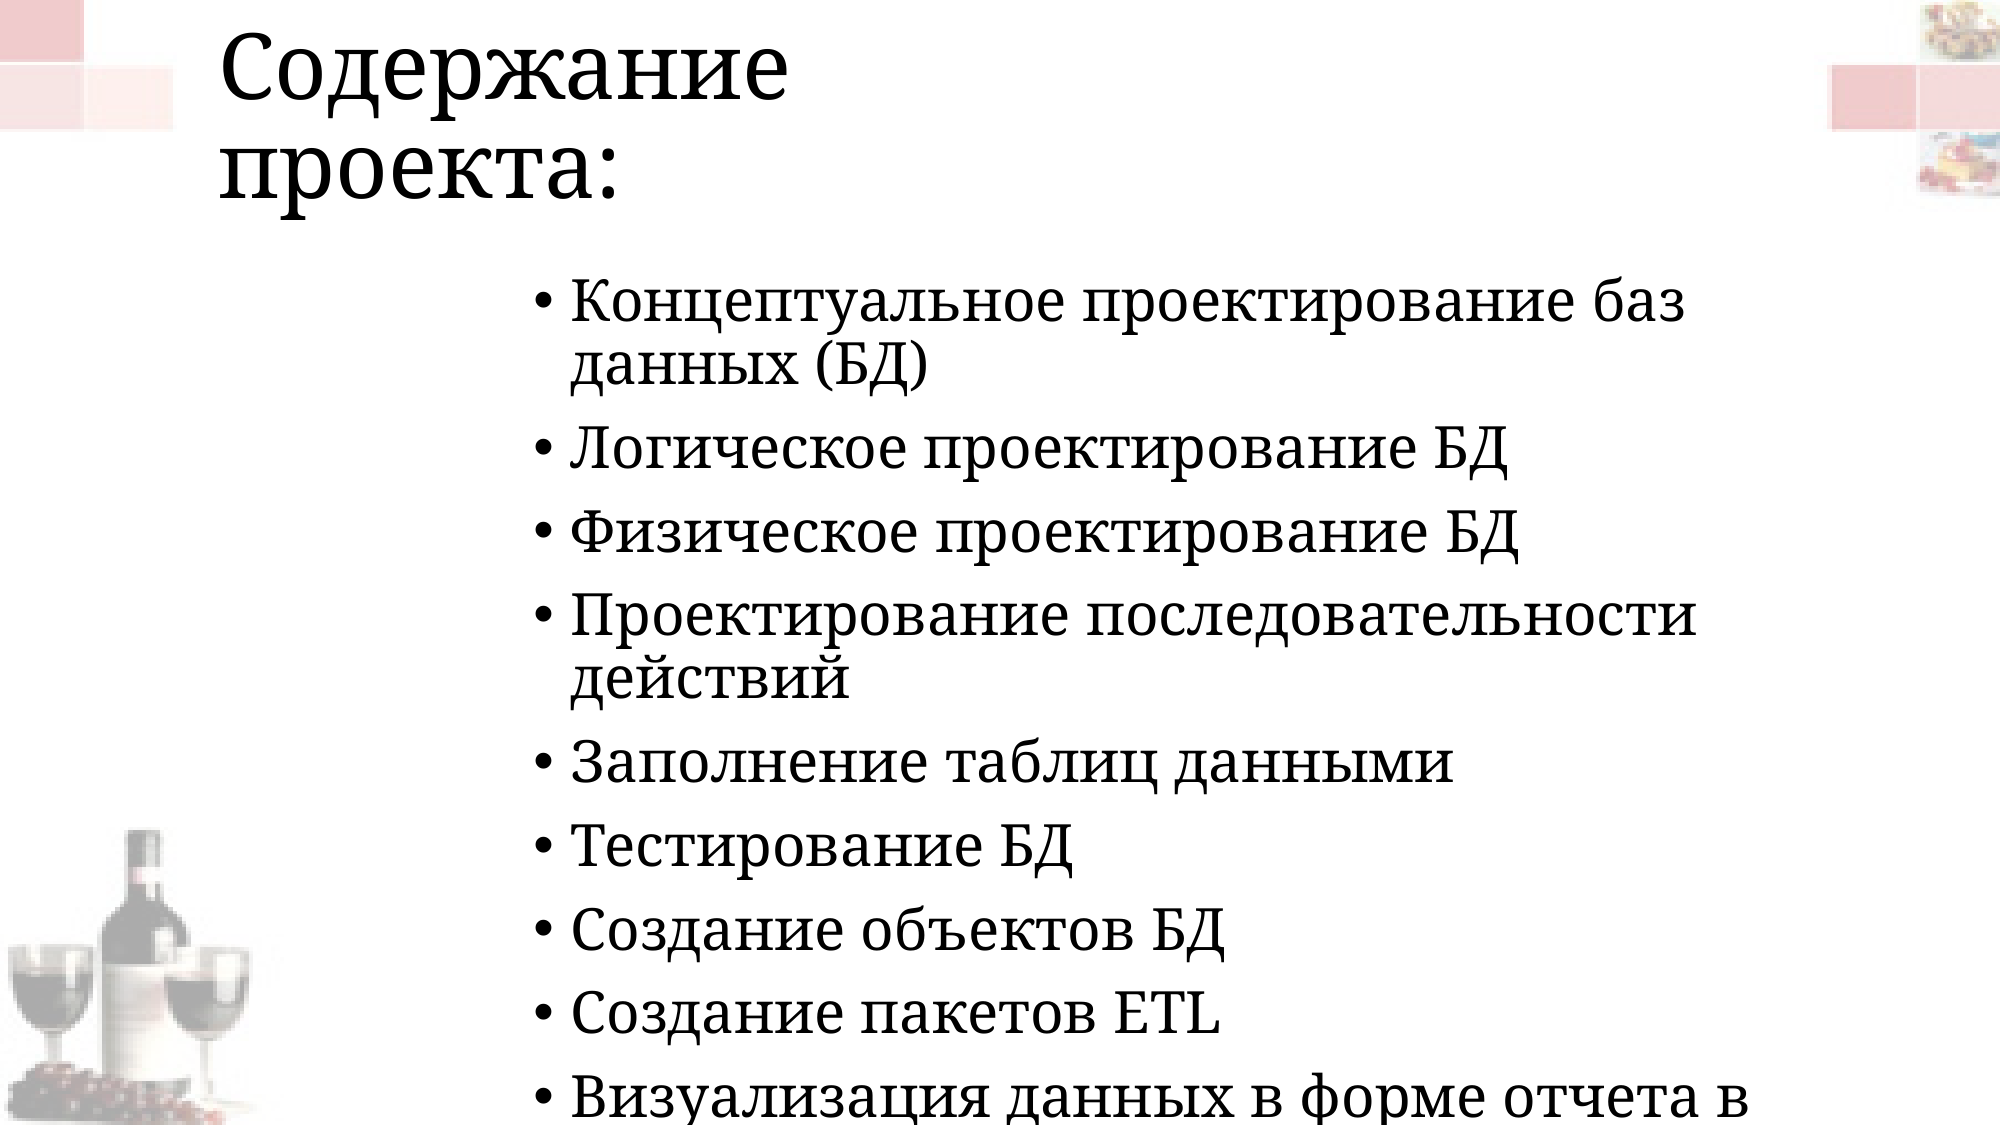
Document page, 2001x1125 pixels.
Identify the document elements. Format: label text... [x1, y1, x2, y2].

title Содержание проекта: [203, 42, 1176, 196]
list Концептуальное проектирование баз данных (БД) Логическое проектирование БД Физическое проектирование БД Проектирование последовательности действий Заполнение таблиц данными Тестирование БД Создание объектов БД Создание пакетов ETL Визуализация данных в форме отчета в Power BI [518, 263, 1918, 1125]
